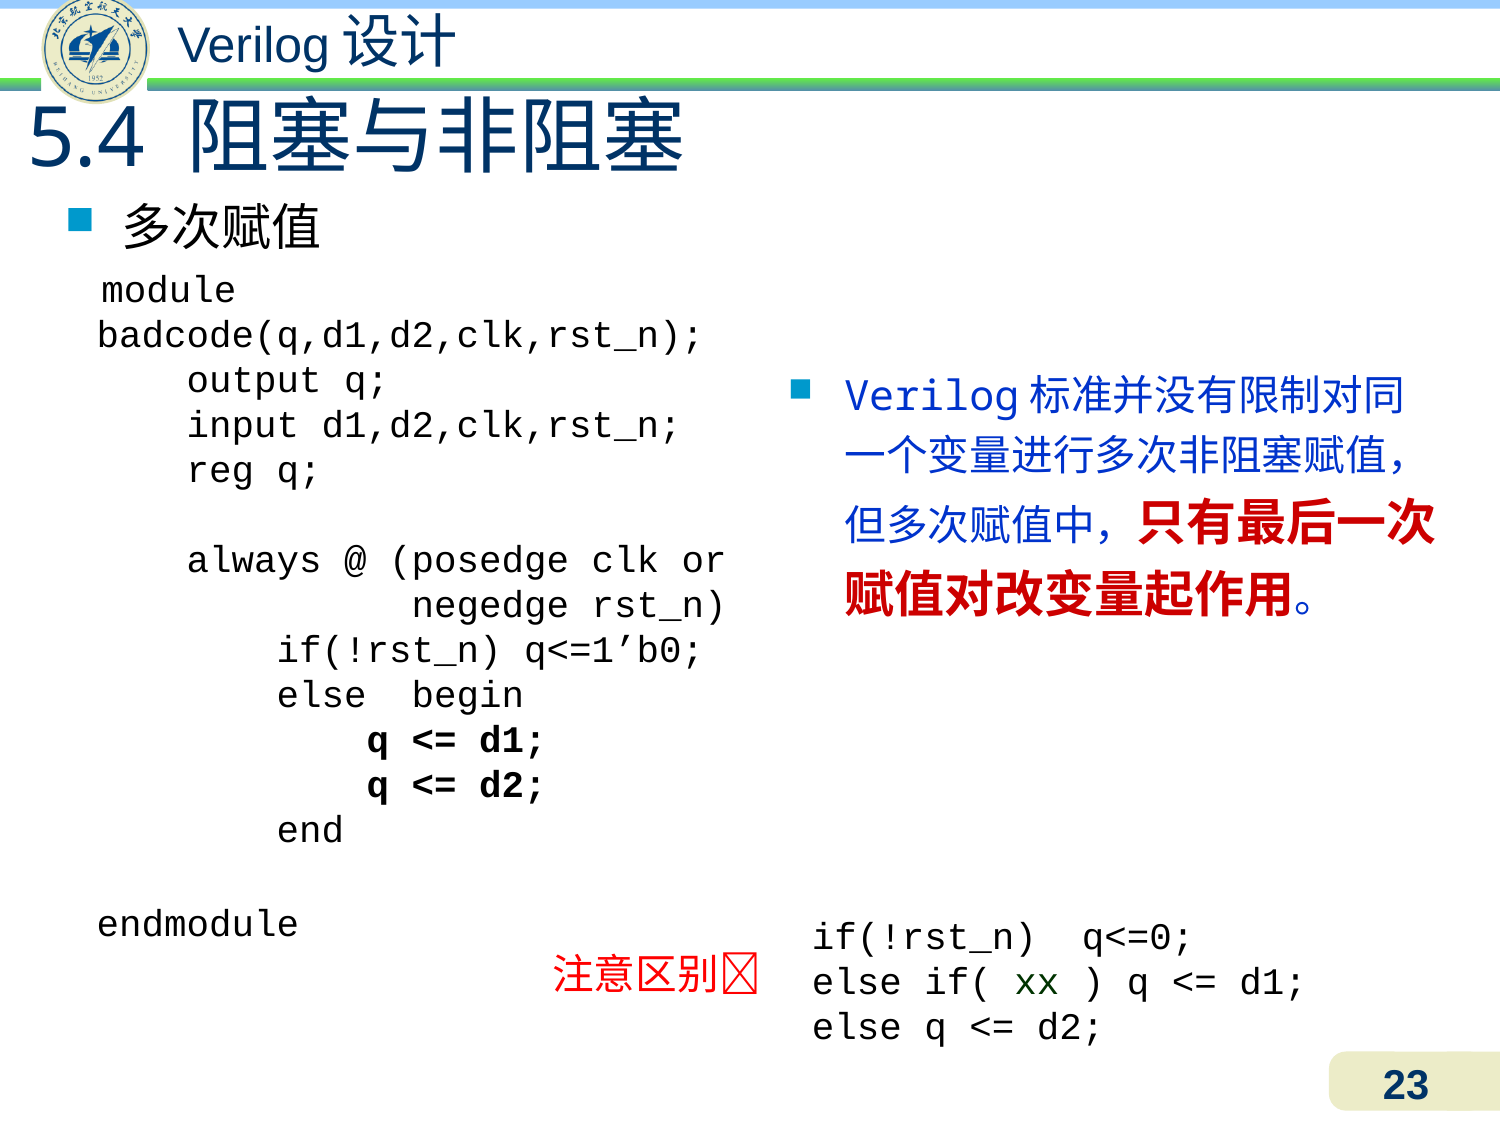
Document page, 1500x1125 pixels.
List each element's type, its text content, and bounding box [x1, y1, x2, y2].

picture [43, 1, 148, 58]
title 5.4 阻塞与非阻塞 [12, 58, 1430, 209]
text_box 注意区别 [537, 940, 890, 1006]
text_box Verilog标准并没有限制对同一个变量进行多次非阻塞赋值，但多次赋值中，只有最后一次赋值对改变量起作用。 [773, 351, 1459, 631]
text_box if(!rst_n) q<=0; else if( xx ) q <= d1; else q <= d2; [797, 904, 1365, 1055]
text_box module badcode(q,d1,d2,clk,rst_n); output q; input d1,d2,clk,rst_n; reg q; always @ (posedge clk or negedge rst_n) if(!rst_n) q<=1’b0; else begin q <= d1; q <= d2; end endmodule [81, 257, 821, 953]
slide_number 23 [1337, 1049, 1476, 1101]
list 多次赋值 [50, 187, 1500, 352]
